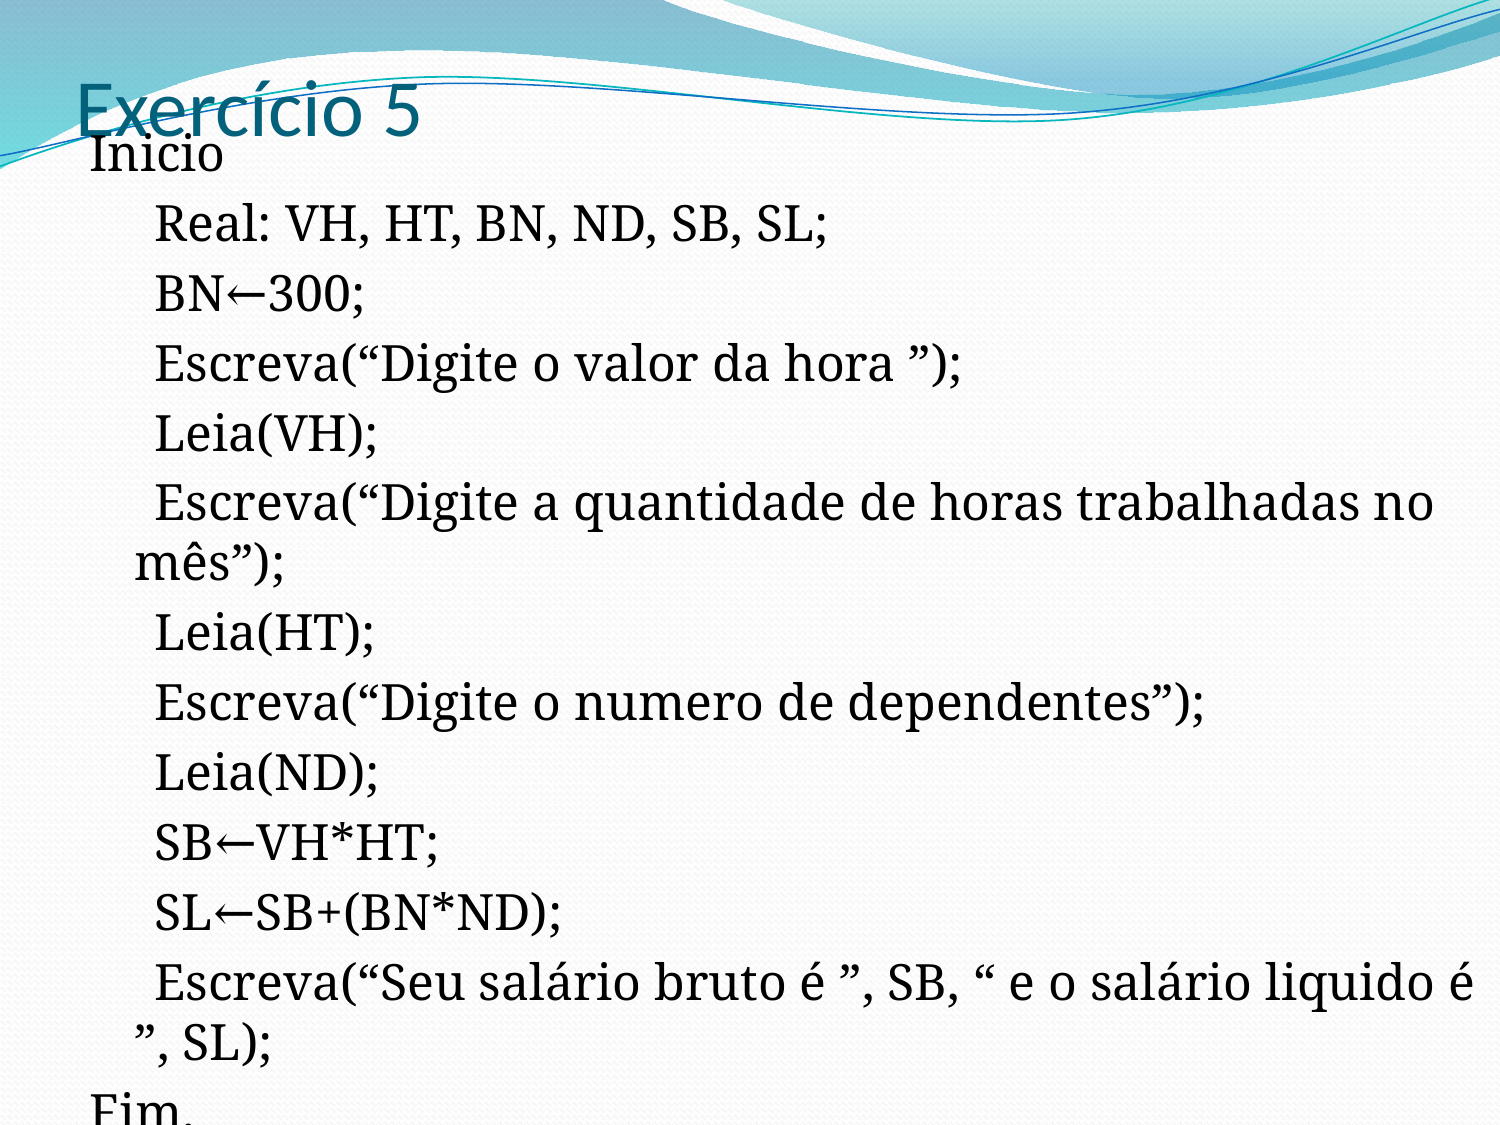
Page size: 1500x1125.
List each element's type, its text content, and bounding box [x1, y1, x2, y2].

list Inicio Real: VH, HT, BN, ND, SB, SL; BN←300; Escreva(“Digite o valor da hora ”); Leia(VH); Escreva(“Digite a quantidade de horas trabalhadas no mês”); Leia(HT); Escreva(“Digite o numero de dependentes”); Leia(ND); SB←VH*HT; SL←SB+(BN*ND); Escreva(“Seu salário bruto é ”, SB, “ e o salário liquido é ”, SL); Fim. [75, 113, 1500, 1038]
title Exercício 5 [75, 46, 1425, 113]
